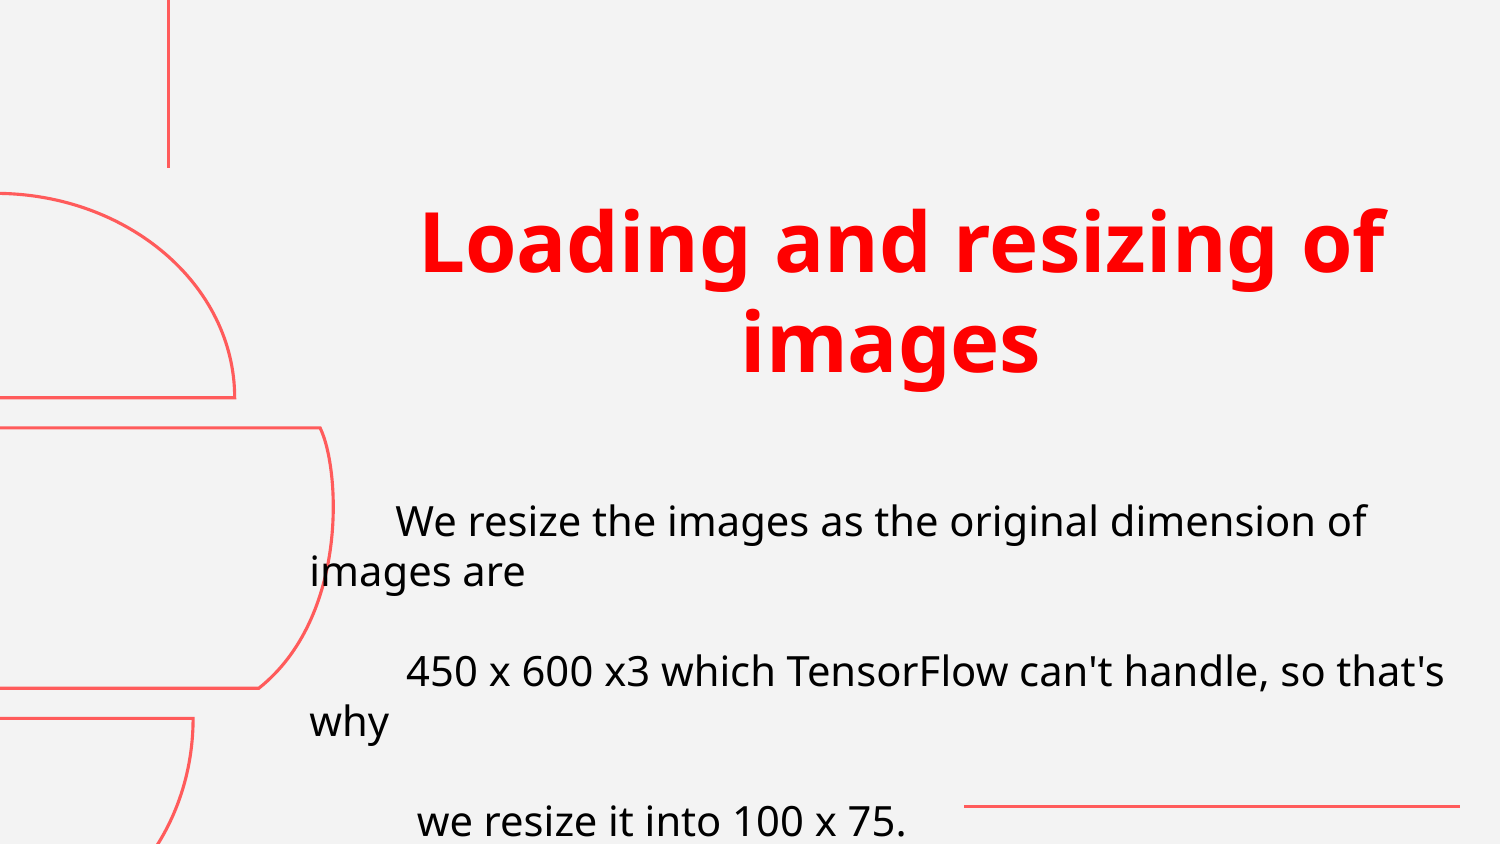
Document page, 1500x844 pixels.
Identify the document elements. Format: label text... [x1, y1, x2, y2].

text_box Loading and resizing of images We resize the images as the original dimension of images are 450 x 600 x3 which TensorFlow can't handle, so that's why we resize it into 100 x 75. [294, 182, 1488, 844]
